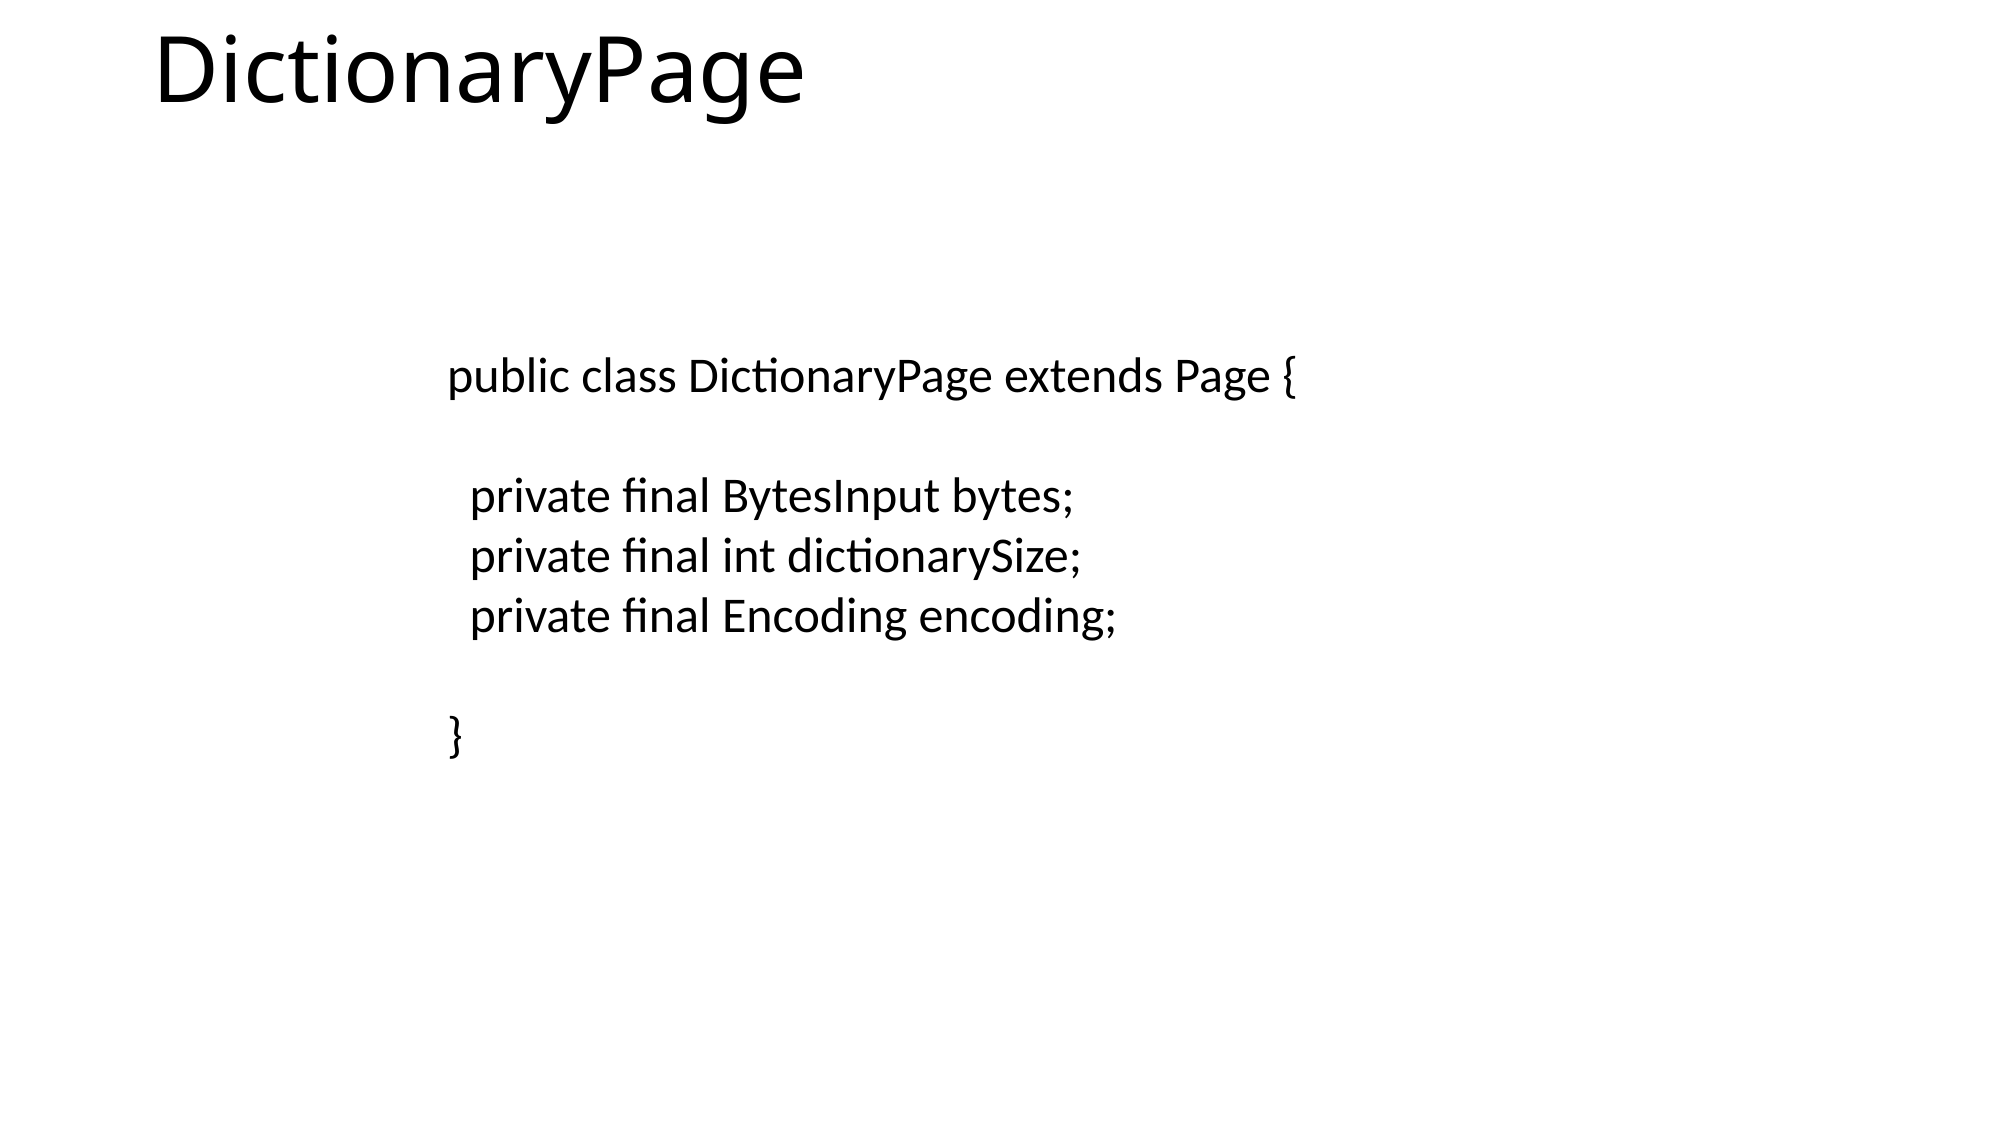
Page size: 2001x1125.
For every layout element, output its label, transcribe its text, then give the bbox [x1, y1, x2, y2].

title DictionaryPage [137, 8, 1863, 138]
text_box public class DictionaryPage extends Page { private final BytesInput bytes; private final int dictionarySize; private final Encoding encoding; } [432, 335, 1669, 770]
